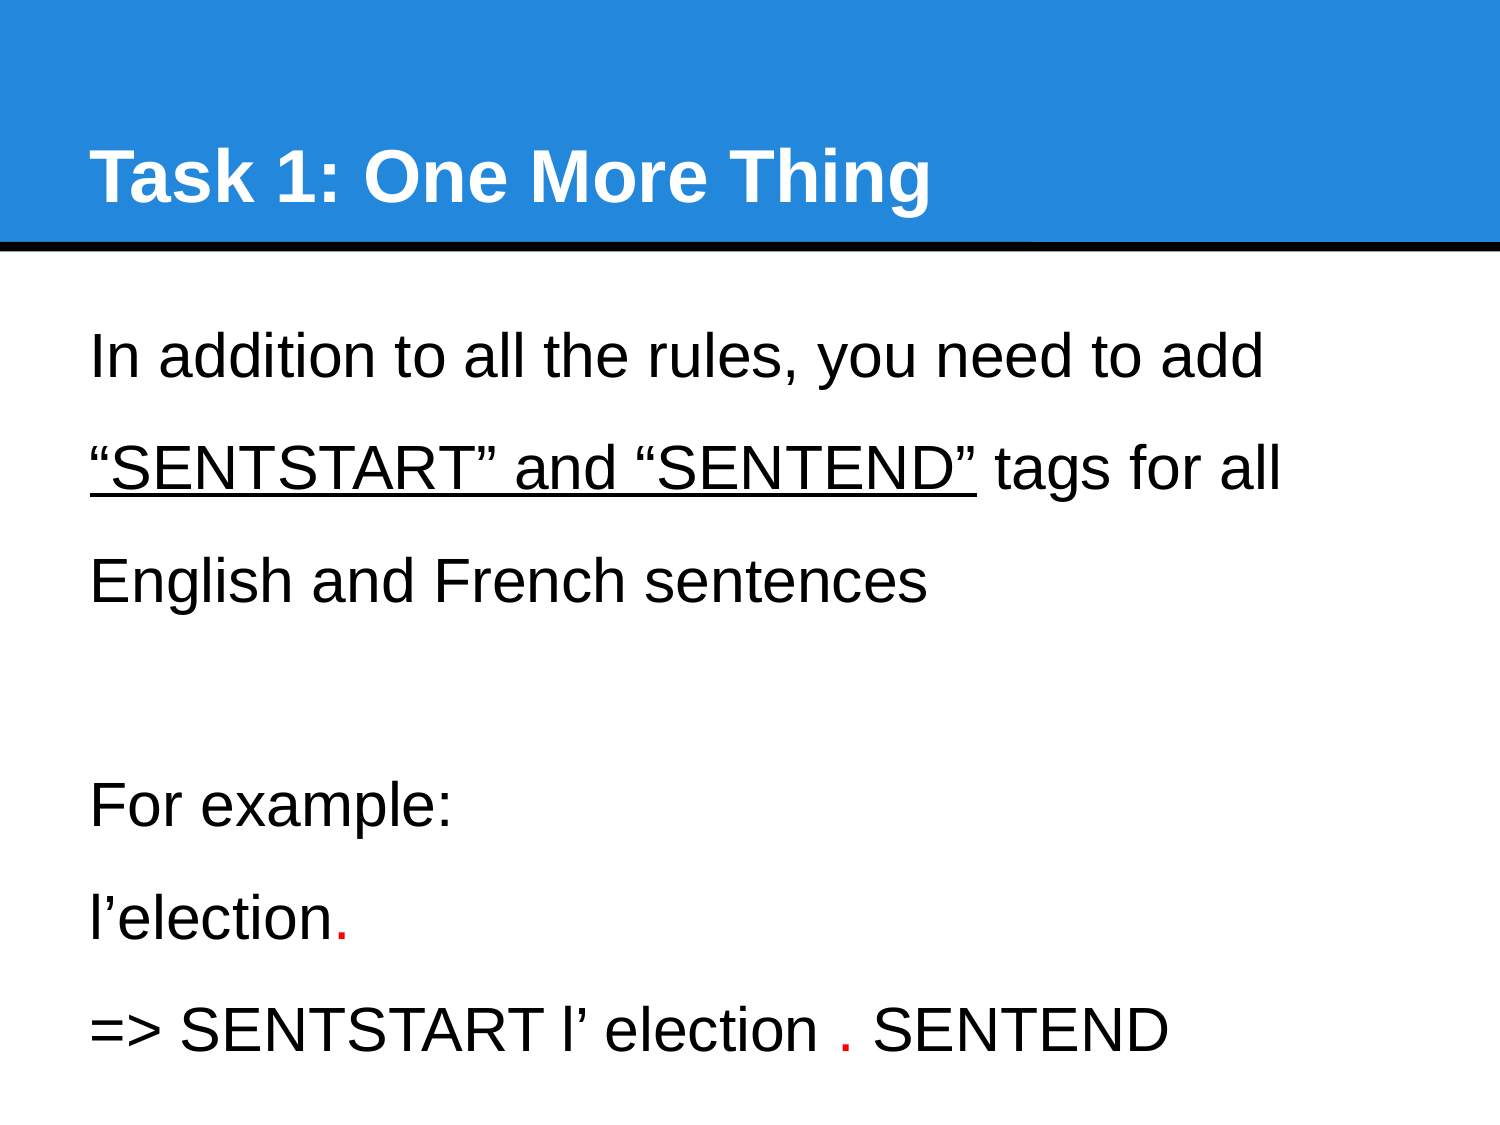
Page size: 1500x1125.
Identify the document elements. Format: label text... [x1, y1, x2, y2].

text_box Task 1: One More Thing [75, 45, 1425, 233]
text_box In addition to all the rules, you need to add “SENTSTART” and “SENTEND” tags for all English and French sentences For example: l’election. => SENTSTART l’ election . SENTEND [75, 262, 1425, 1078]
